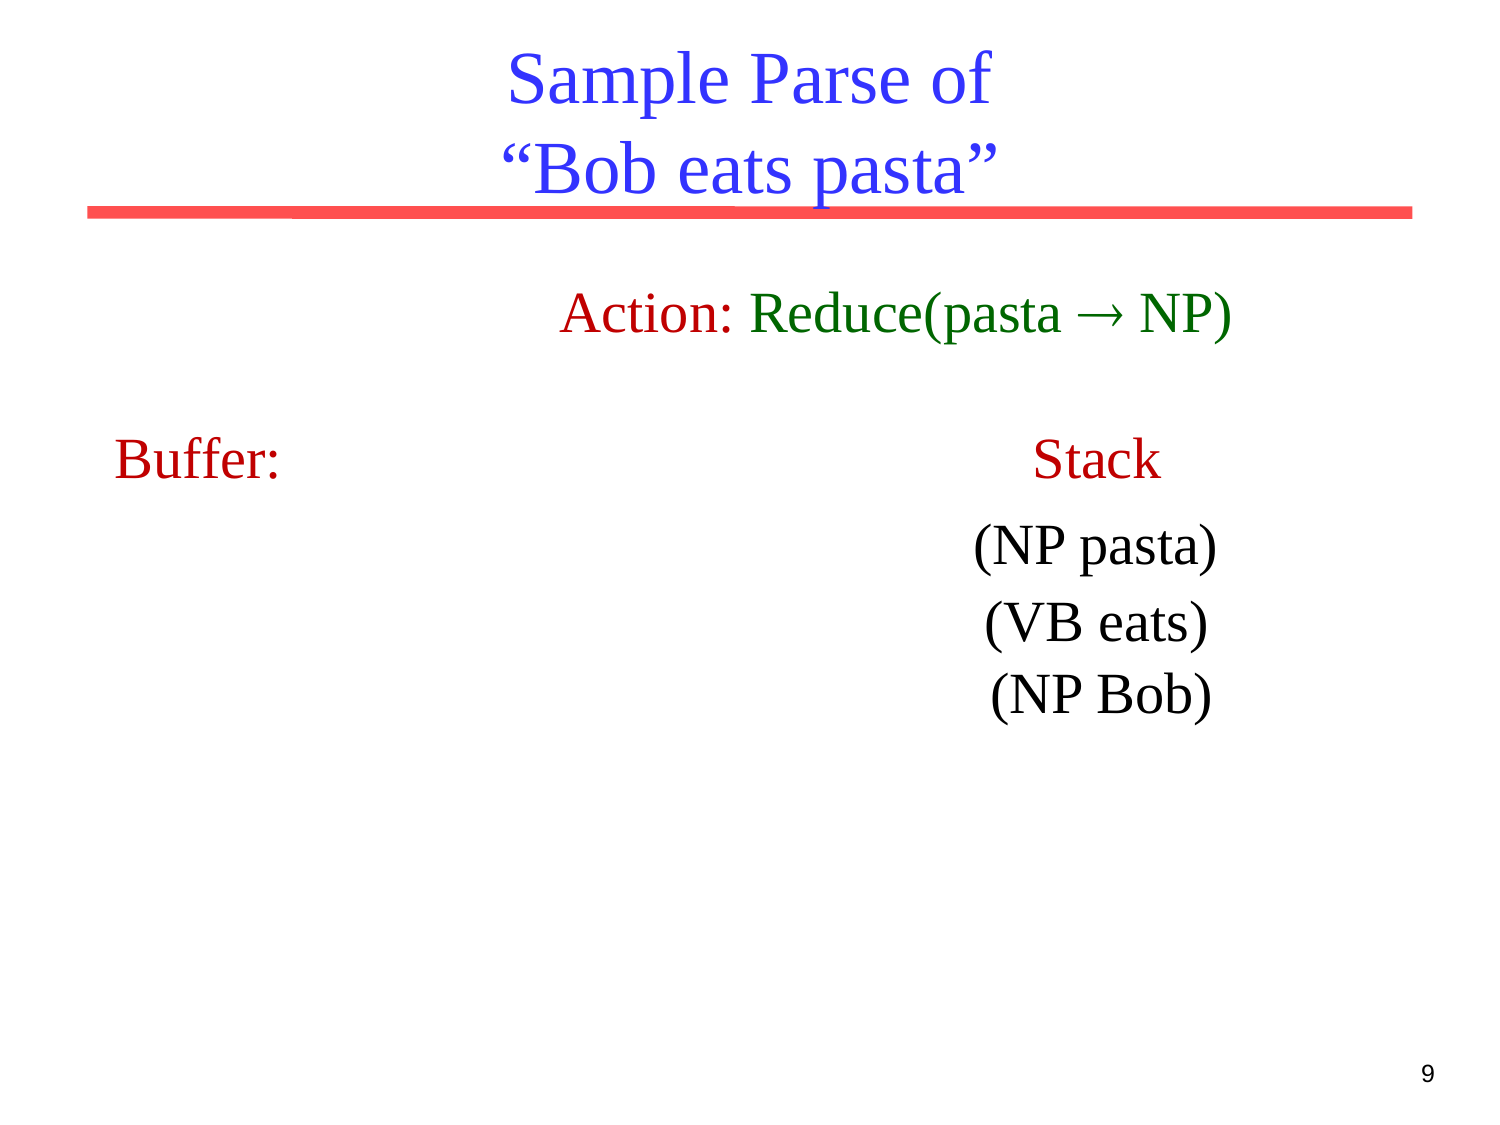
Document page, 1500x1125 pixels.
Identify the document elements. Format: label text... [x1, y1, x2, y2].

text_box (VB eats) [954, 584, 1224, 661]
title Sample Parse of “Bob eats pasta” [112, 37, 1388, 201]
text_box Action: Reduce(pasta  NP) [532, 266, 1276, 352]
text_box Buffer: [100, 413, 312, 498]
text_box (NP pasta) [943, 498, 1234, 584]
text_box Stack [1017, 413, 1178, 498]
slide_number 9 [1137, 1049, 1451, 1125]
text_box (NP Bob) [961, 647, 1229, 733]
